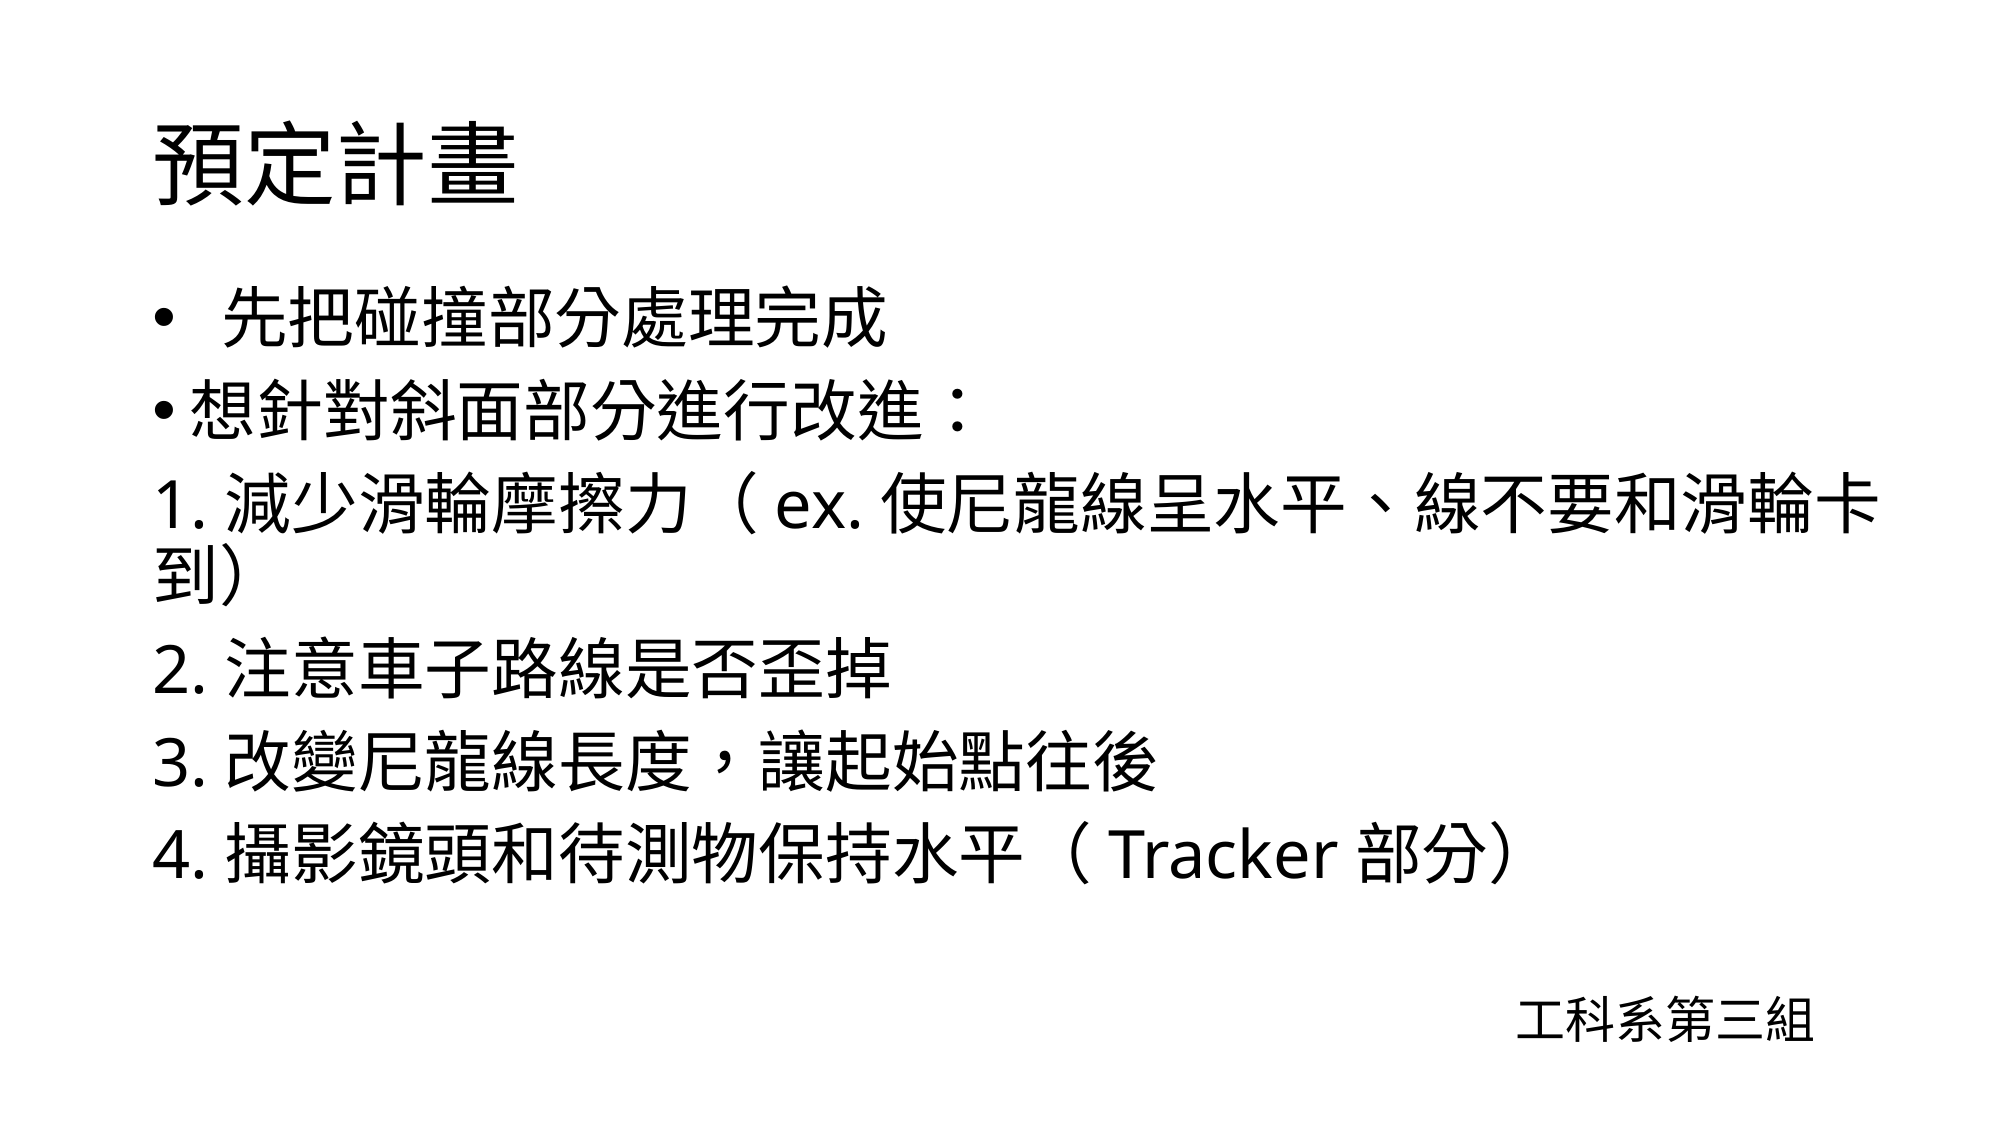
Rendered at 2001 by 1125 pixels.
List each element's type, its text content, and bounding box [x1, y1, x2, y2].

list 先把碰撞部分處理完成 想針對斜面部分進行改進： 1.減少滑輪摩擦力（ex.使尼龍線呈水平、線不要和滑輪卡到） 2.注意車子路線是否歪掉 3.改變尼龍線長度，讓起始點往後 4.攝影鏡頭和待測物保持水平（Tracker部分） [137, 277, 1956, 988]
title 預定計畫 [137, 59, 1863, 277]
text_box 工科系第三組 [1500, 980, 1830, 1056]
